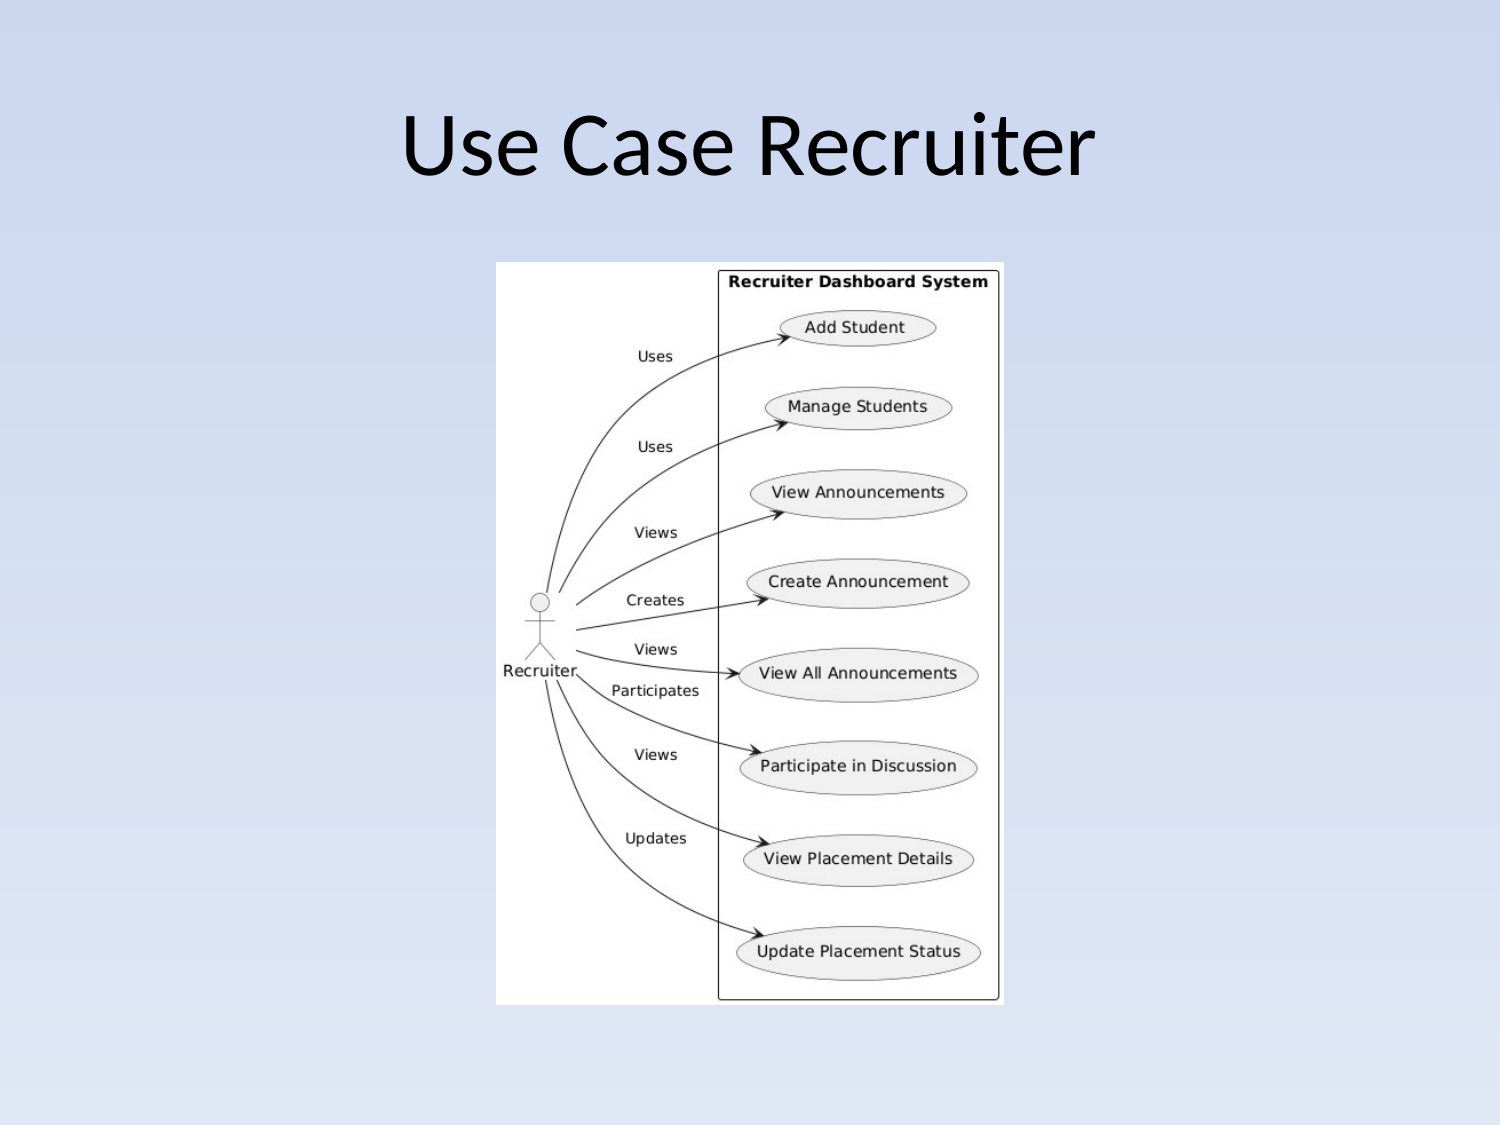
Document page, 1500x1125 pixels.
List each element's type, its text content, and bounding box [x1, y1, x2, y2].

title Use Case Recruiter [75, 45, 1425, 233]
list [495, 262, 1005, 1006]
